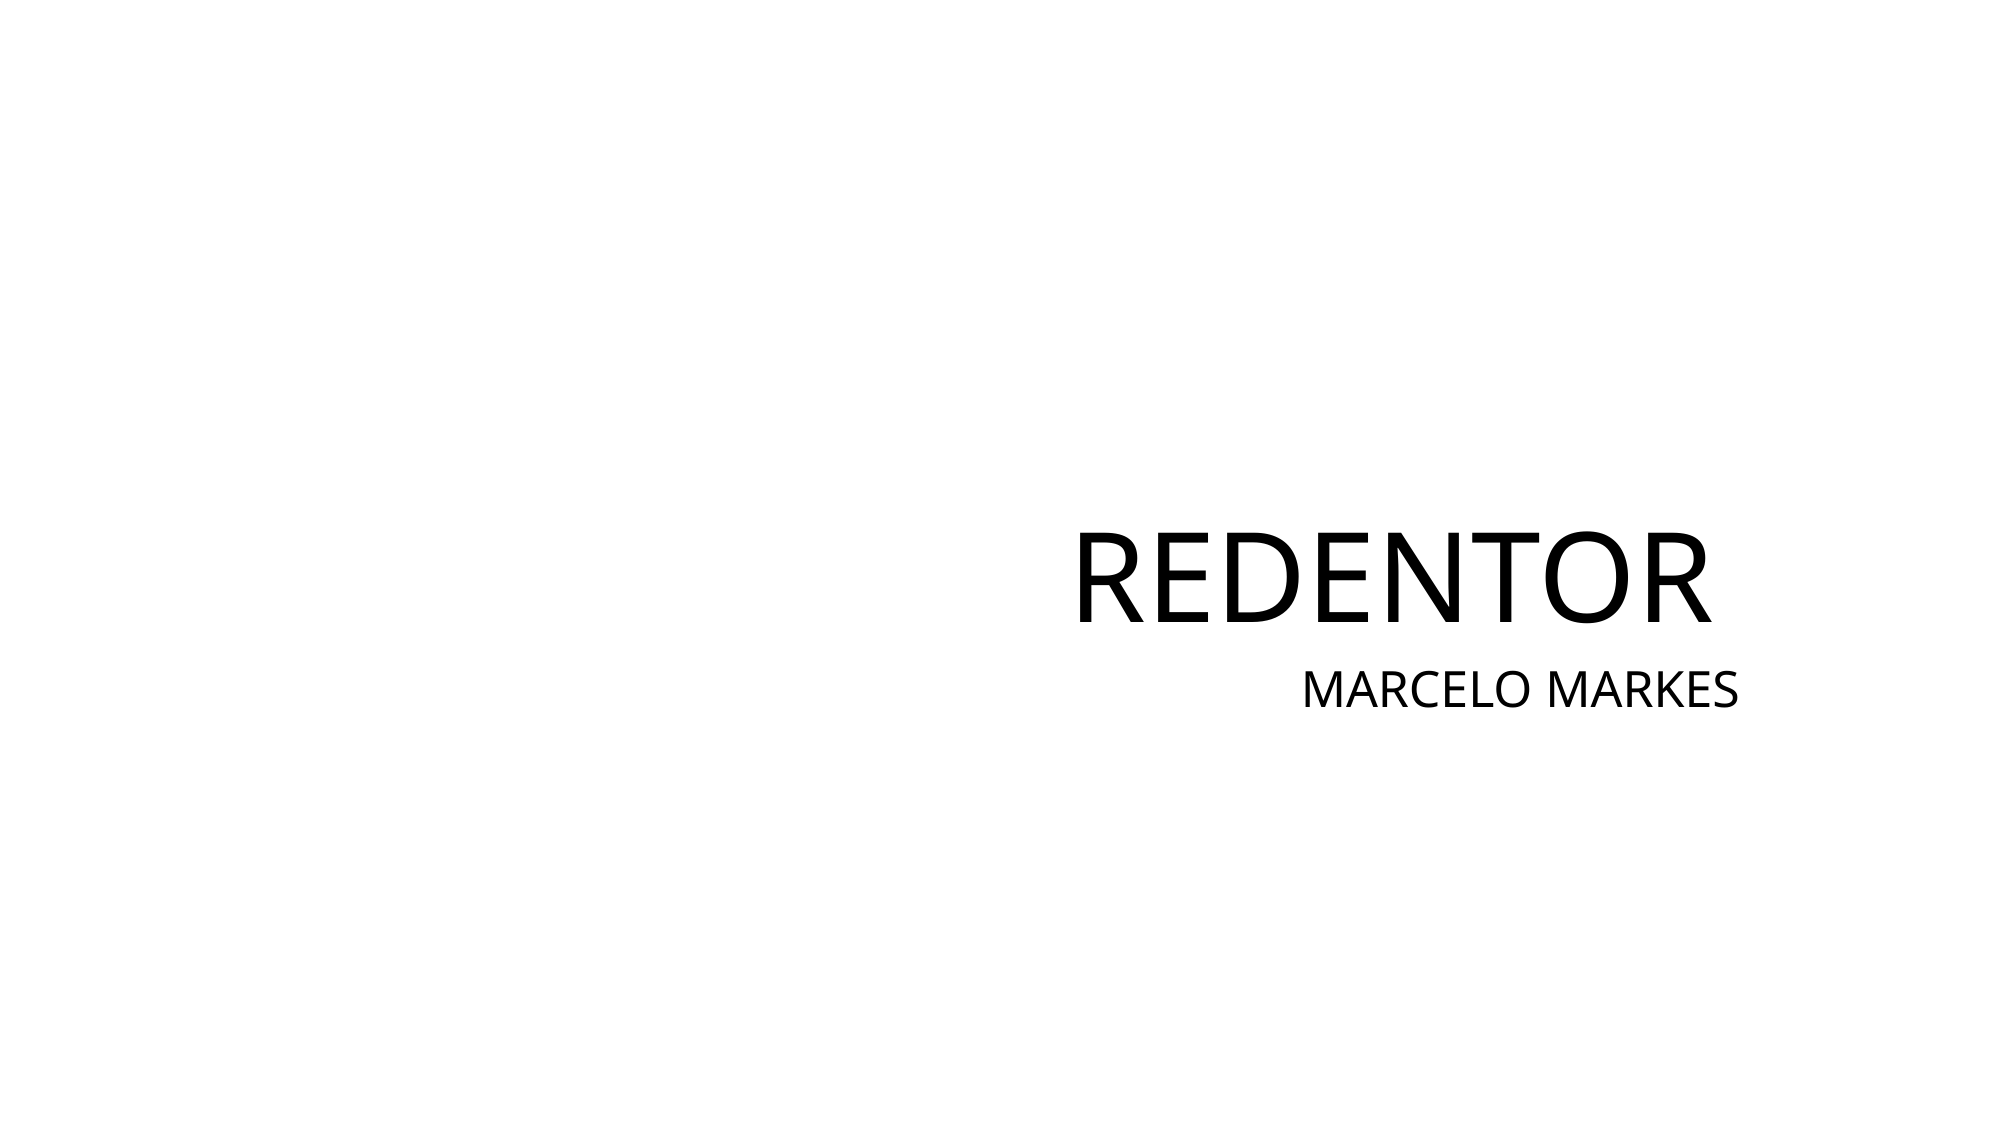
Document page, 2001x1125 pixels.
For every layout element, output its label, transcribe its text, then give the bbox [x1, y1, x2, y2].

subtitle MARCELO MARKES [1186, 656, 1855, 929]
title REDENTOR [941, 264, 1841, 657]
